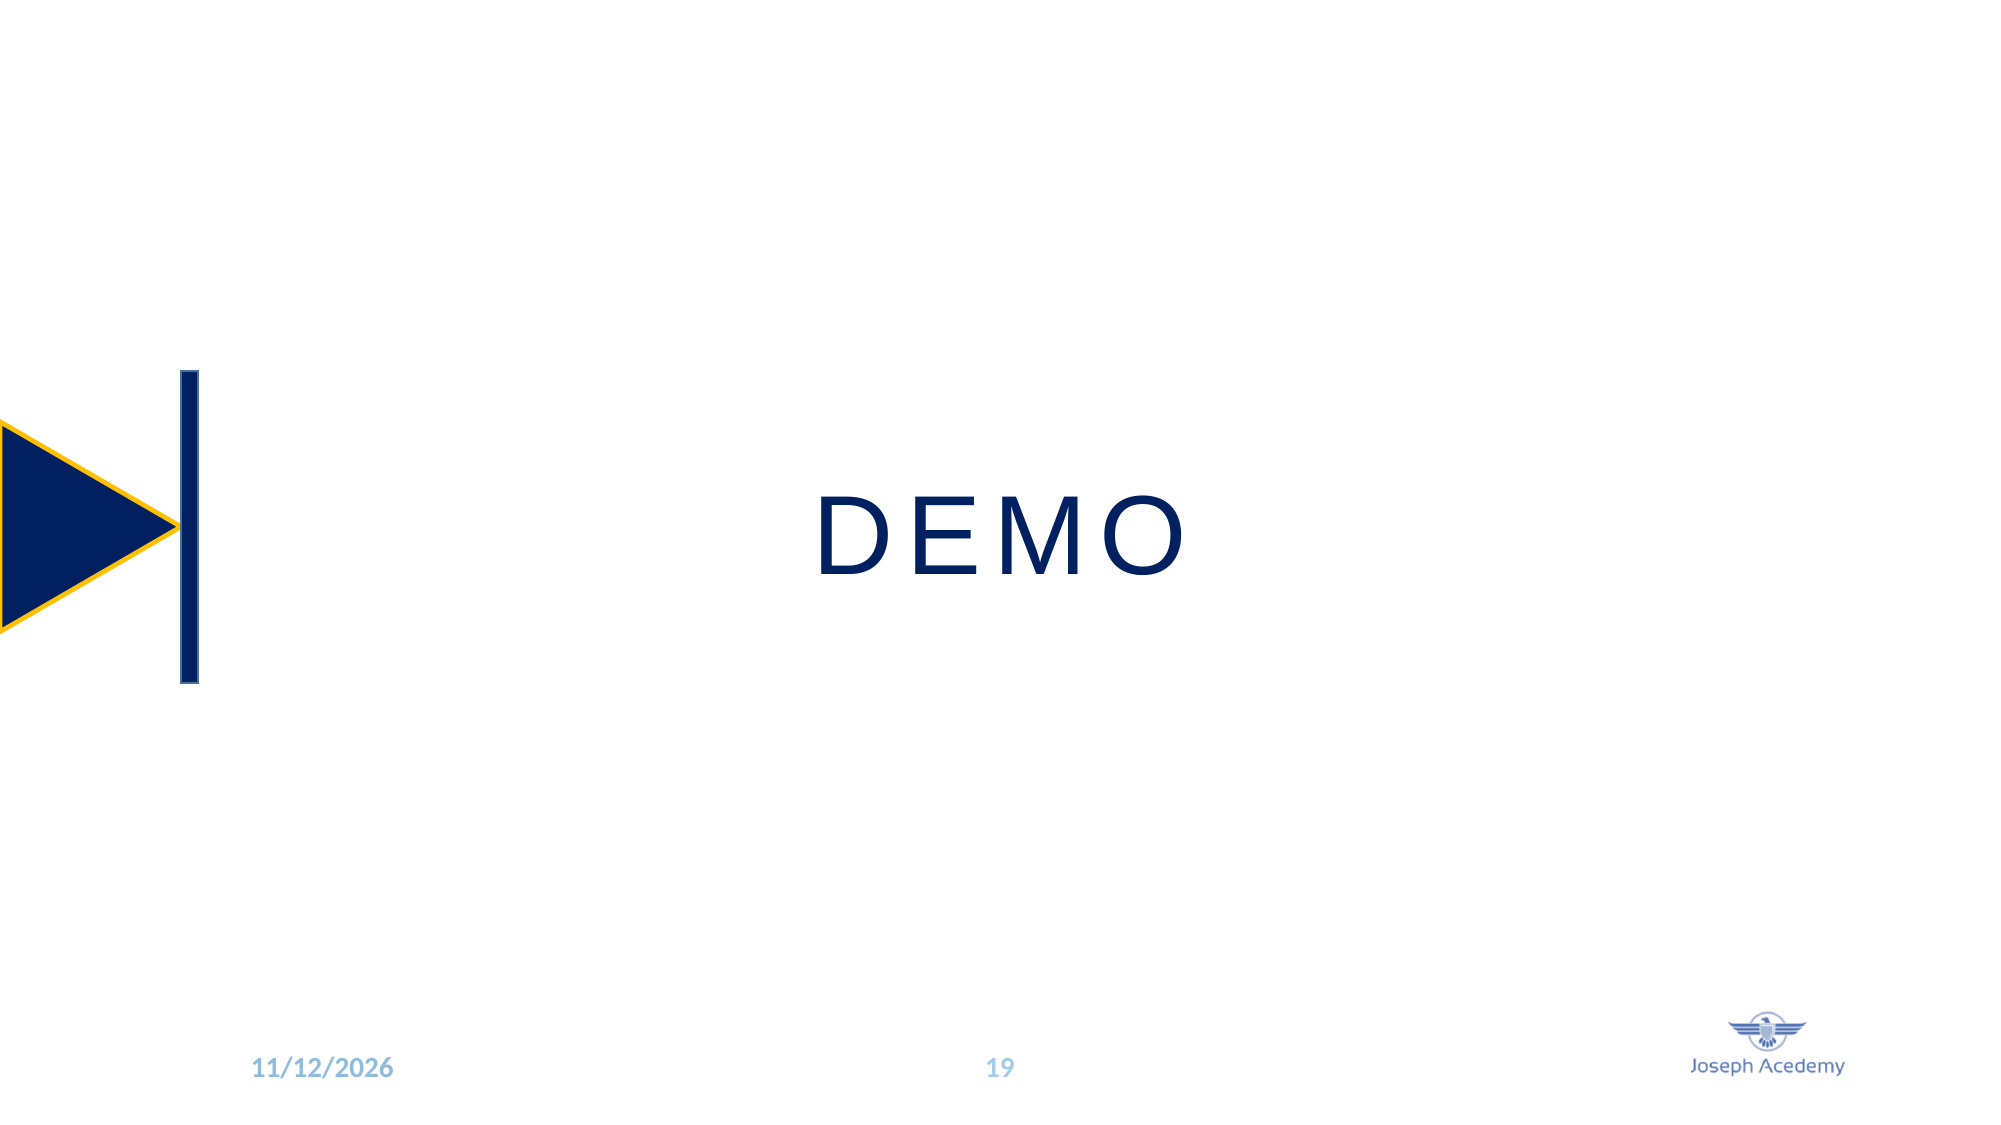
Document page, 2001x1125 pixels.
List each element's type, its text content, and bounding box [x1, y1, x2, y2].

text_box DEMO [797, 454, 1203, 605]
text_box [180, 370, 199, 684]
slide_number 19 [772, 1035, 1228, 1096]
text_box [0, 420, 180, 633]
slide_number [235, 1035, 443, 1096]
